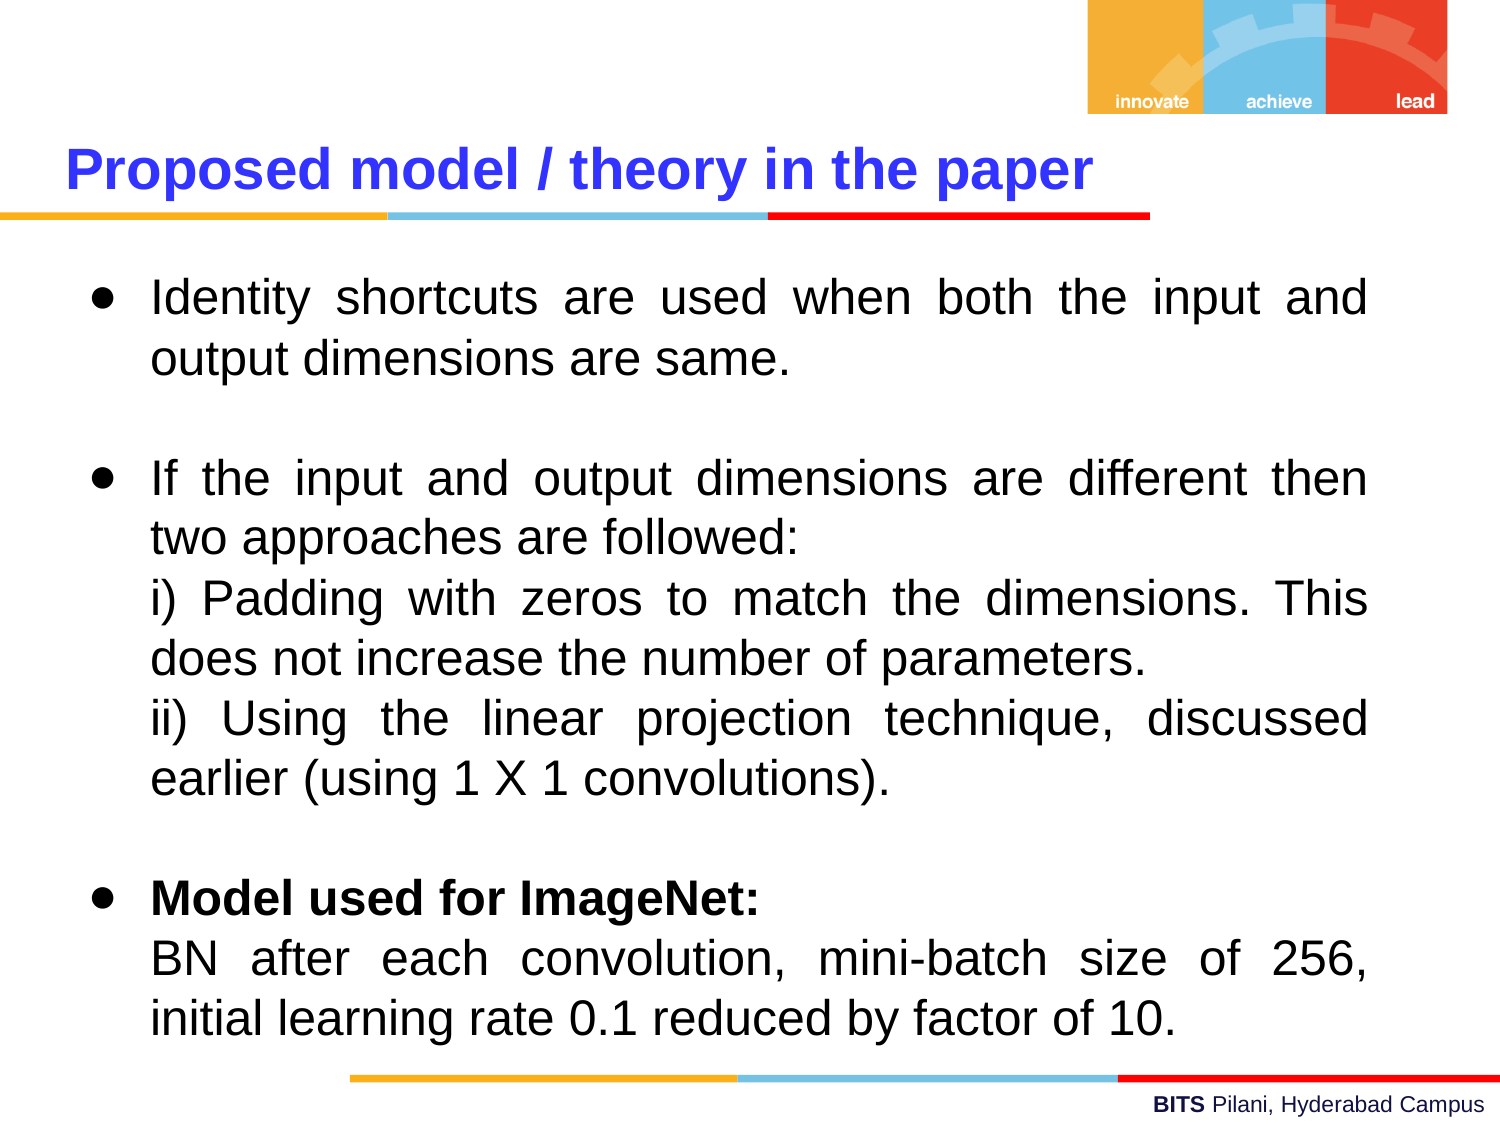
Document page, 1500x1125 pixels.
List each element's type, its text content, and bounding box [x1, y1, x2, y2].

list Proposed model / theory in the paper [50, 62, 1463, 250]
picture [1087, 0, 1448, 62]
text_box Identity shortcuts are used when both the input and output dimensions are same. If the input and output dimensions are different then two approaches are followed: i) Padding with zeros to match the dimensions. This does not increase the number of parameters. ii) Using the linear projection technique, discussed earlier (using 1 X 1 convolutions). Model used for ImageNet: BN after each convolution, mini-batch size of 256, initial learning rate 0.1 reduced by factor of 10. [60, 249, 1385, 1019]
